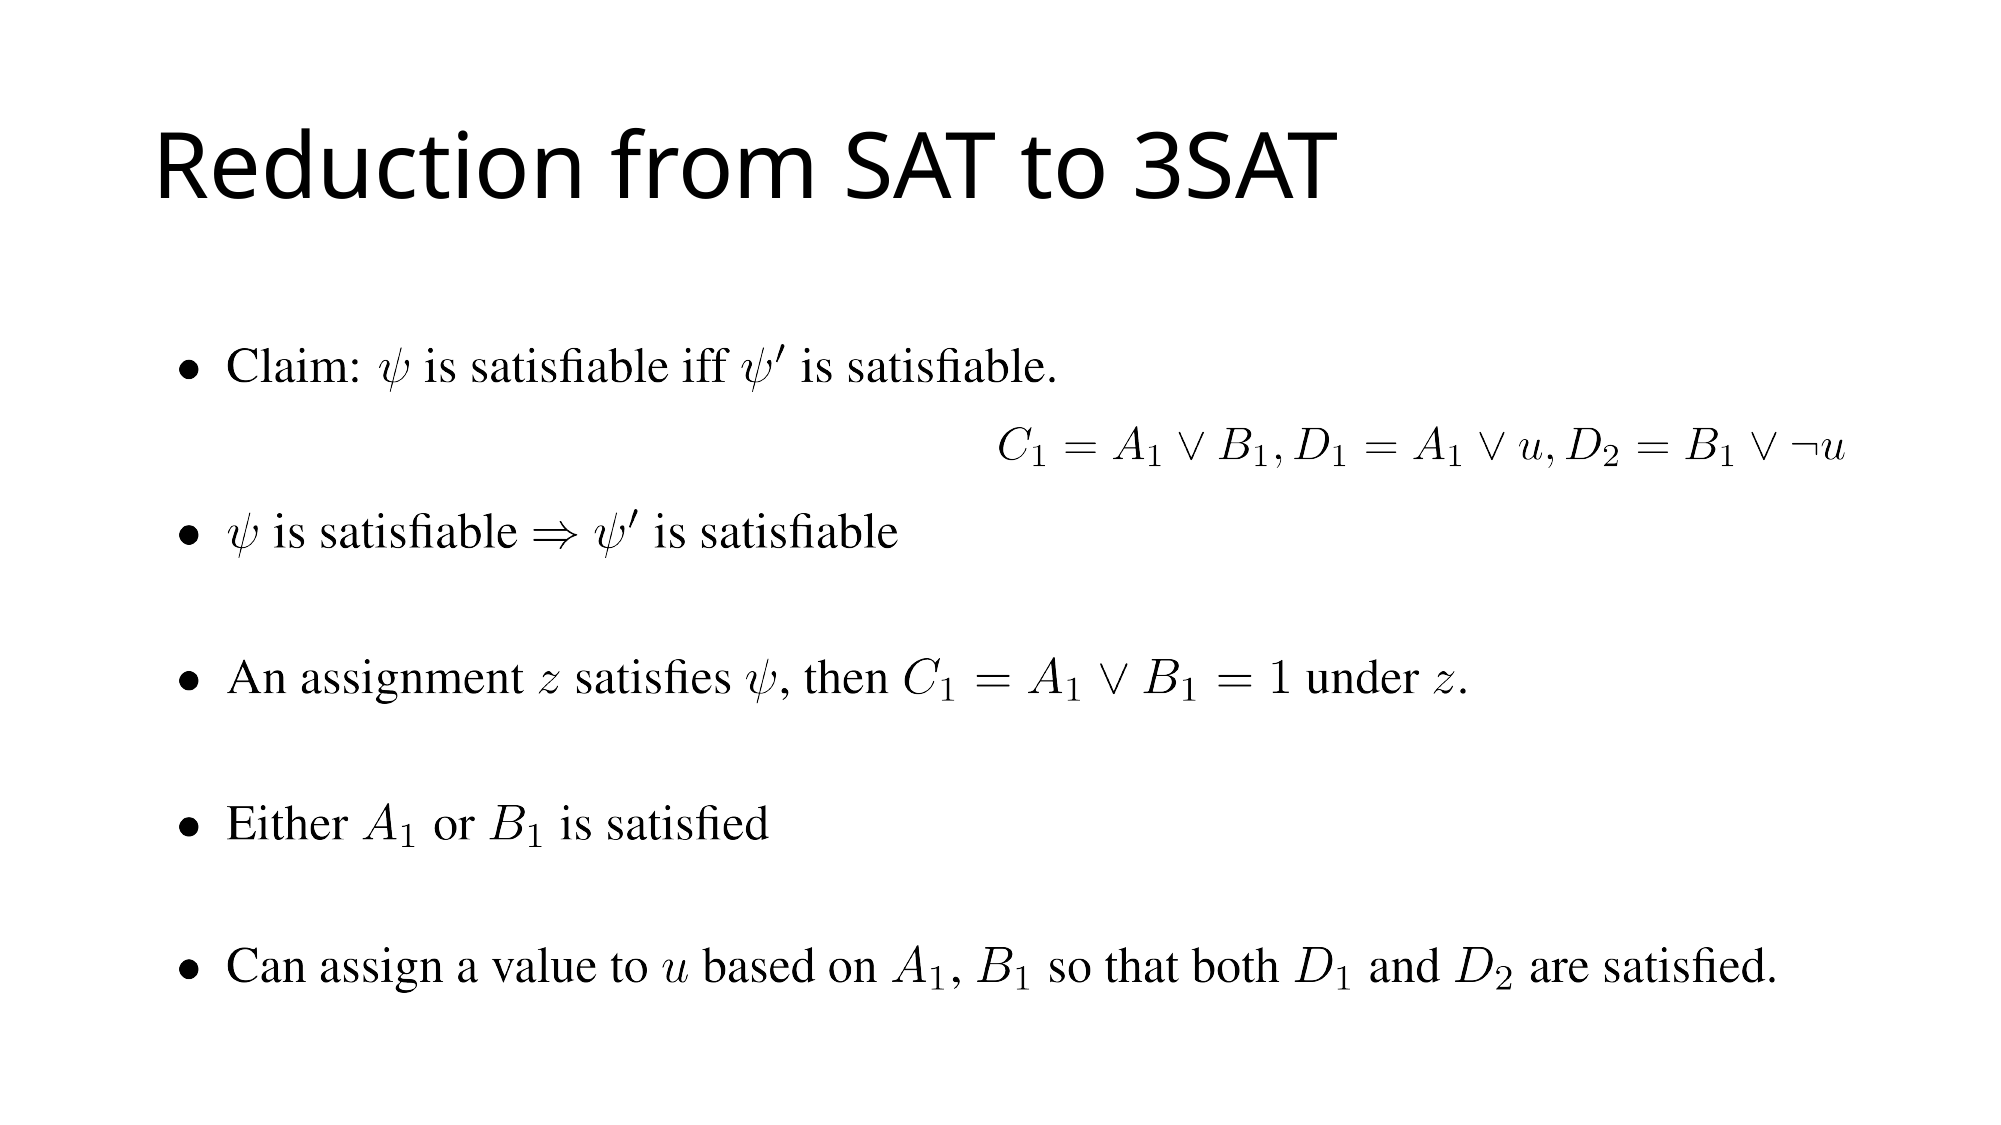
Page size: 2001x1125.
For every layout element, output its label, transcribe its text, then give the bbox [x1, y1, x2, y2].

picture [179, 509, 898, 558]
picture [179, 803, 769, 847]
title Reduction from SAT to 3SAT [137, 59, 1863, 278]
picture [999, 426, 1845, 468]
picture [179, 945, 1775, 993]
picture [179, 657, 1466, 704]
picture [179, 344, 1055, 392]
